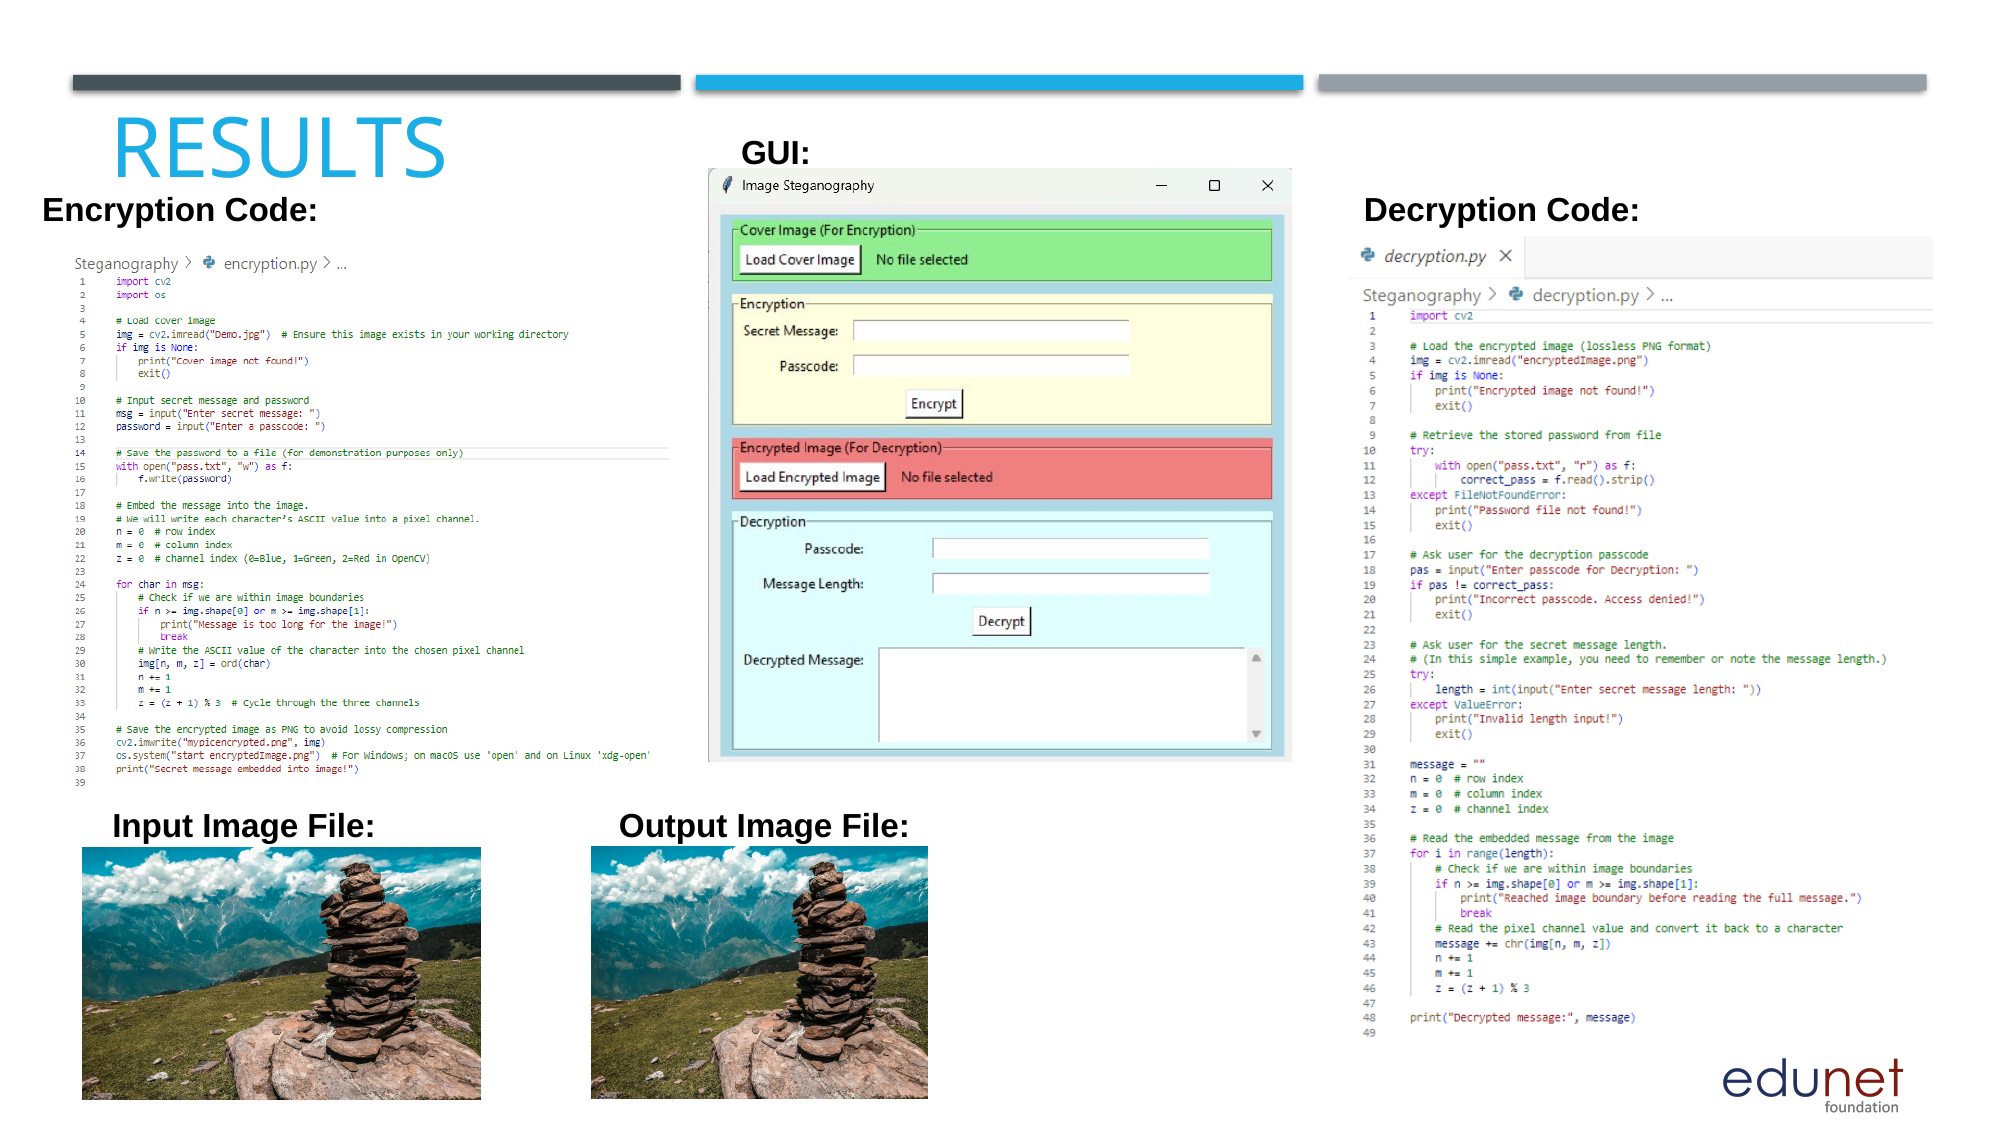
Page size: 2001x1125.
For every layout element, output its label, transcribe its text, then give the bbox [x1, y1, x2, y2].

text_box GUI: [726, 123, 826, 166]
text_box Decryption Code: [1349, 180, 1656, 233]
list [56, 251, 670, 792]
text_box Output Image File: [604, 796, 926, 844]
picture [82, 846, 482, 1100]
picture [591, 846, 929, 1100]
text_box Encryption Code: [27, 180, 334, 236]
picture [94, 853, 110, 857]
picture [707, 168, 1292, 762]
picture [1719, 1056, 1905, 1116]
picture [172, 846, 180, 854]
picture [1346, 235, 1933, 1041]
title Results [95, 115, 1905, 203]
text_box Input Image File: [97, 800, 392, 845]
